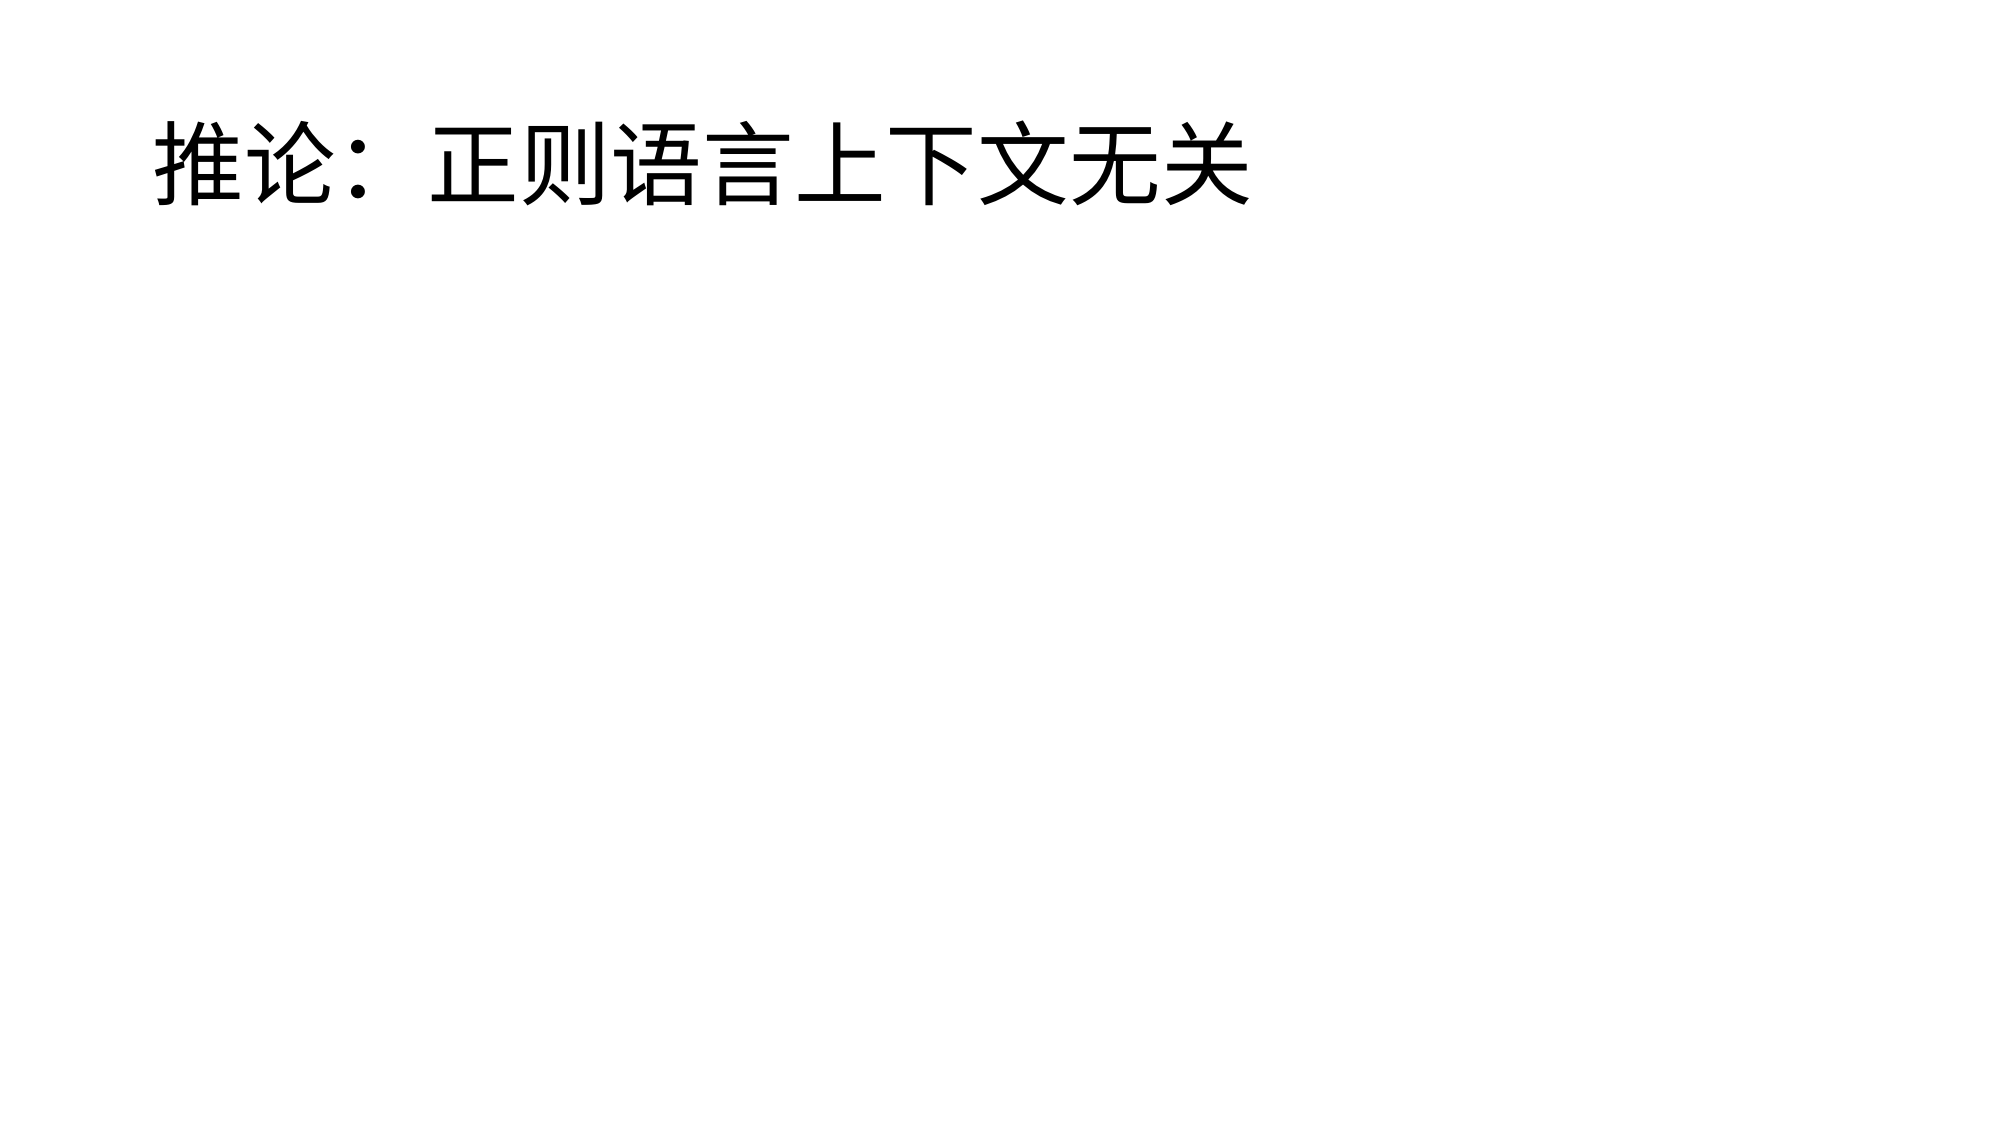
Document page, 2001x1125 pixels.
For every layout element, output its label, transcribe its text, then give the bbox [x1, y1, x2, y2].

title 推论：正则语言上下文无关 [137, 59, 1863, 278]
